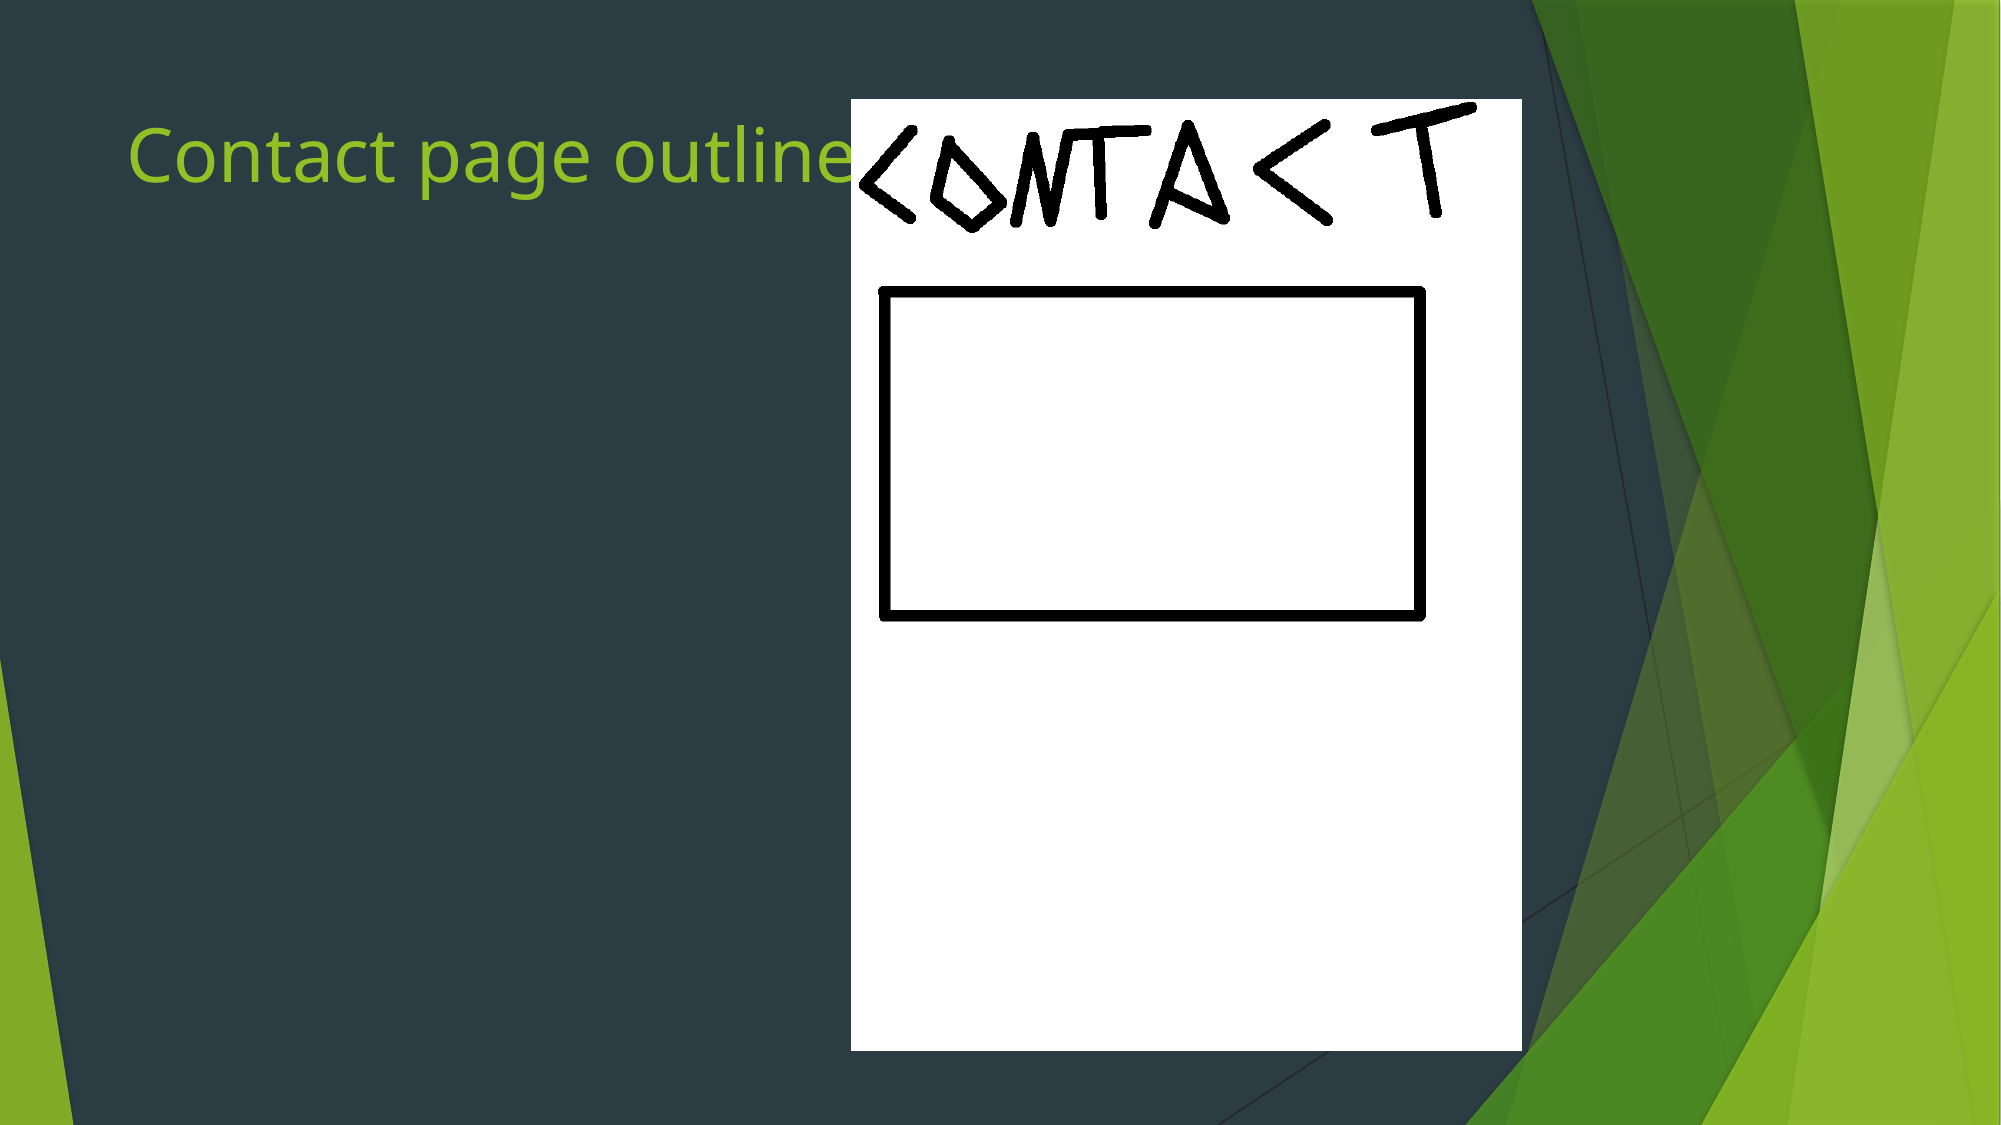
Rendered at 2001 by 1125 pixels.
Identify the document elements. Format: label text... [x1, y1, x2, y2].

title Contact page outline [111, 99, 849, 317]
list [850, 99, 1522, 1052]
